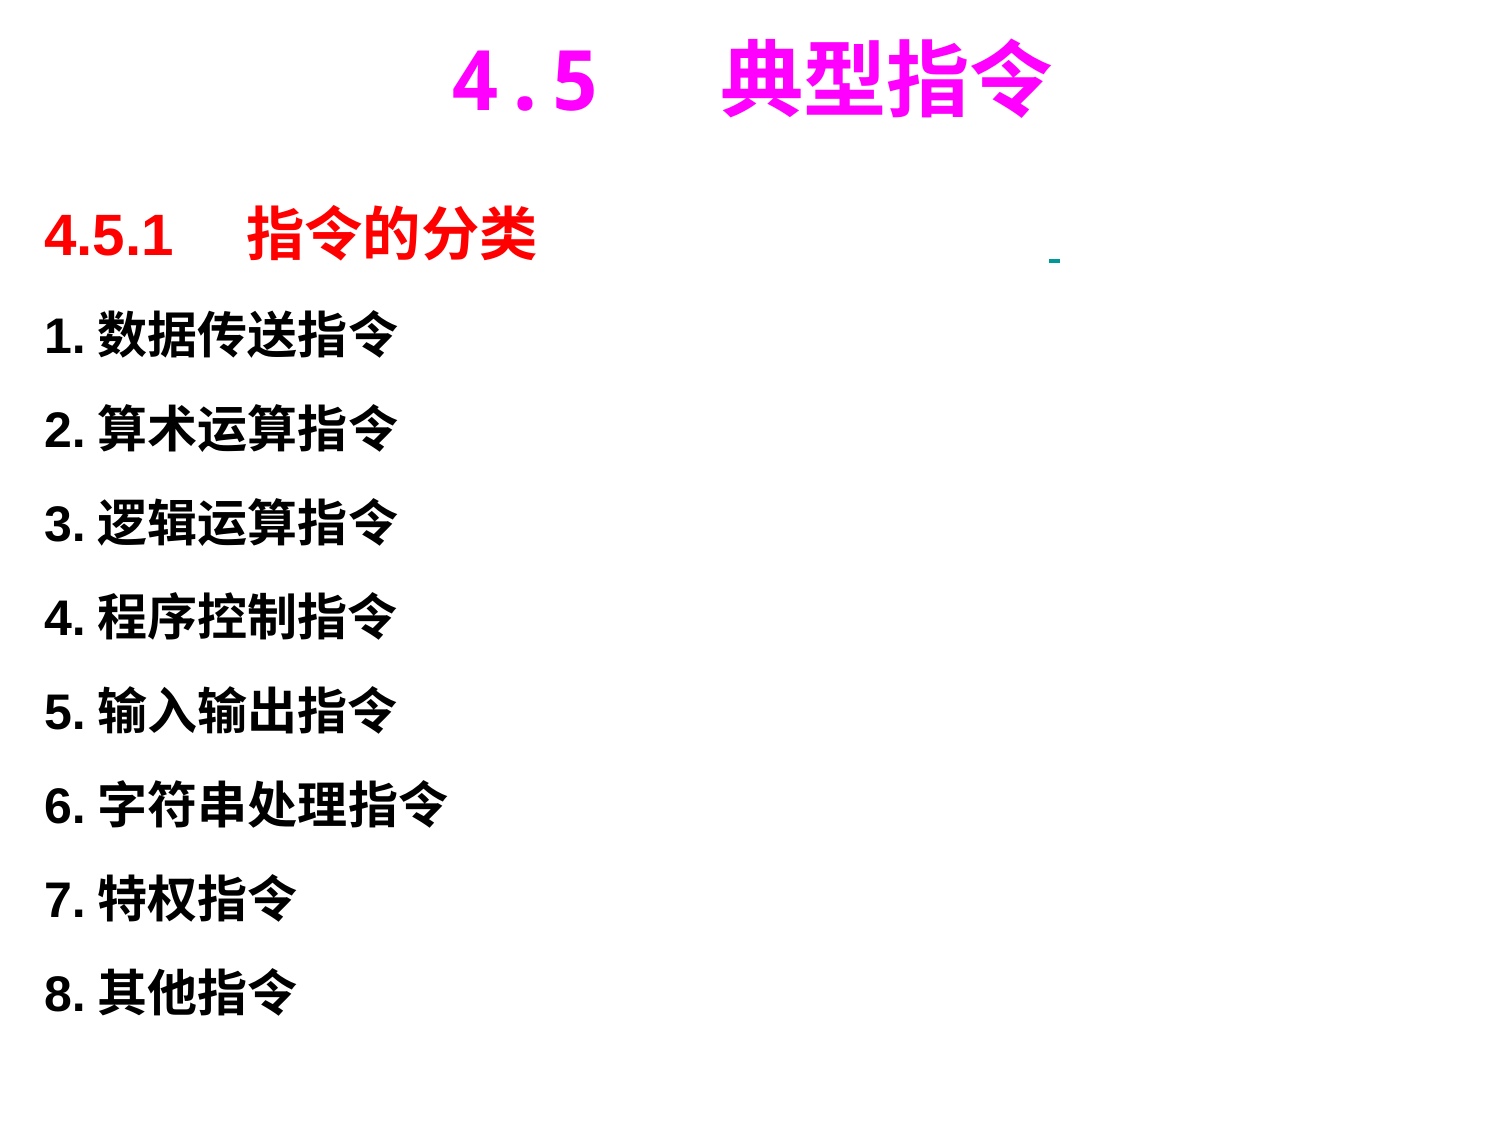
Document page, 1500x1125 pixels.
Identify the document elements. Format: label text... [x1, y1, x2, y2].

list 4.5.1 指令的分类 1.数据传送指令 2.算术运算指令 3.逻辑运算指令 4.程序控制指令 5.输入输出指令 6.字符串处理指令 7.特权指令 8.其他指令 [29, 160, 1471, 1095]
title 4.5 典型指令 [76, 30, 1428, 124]
